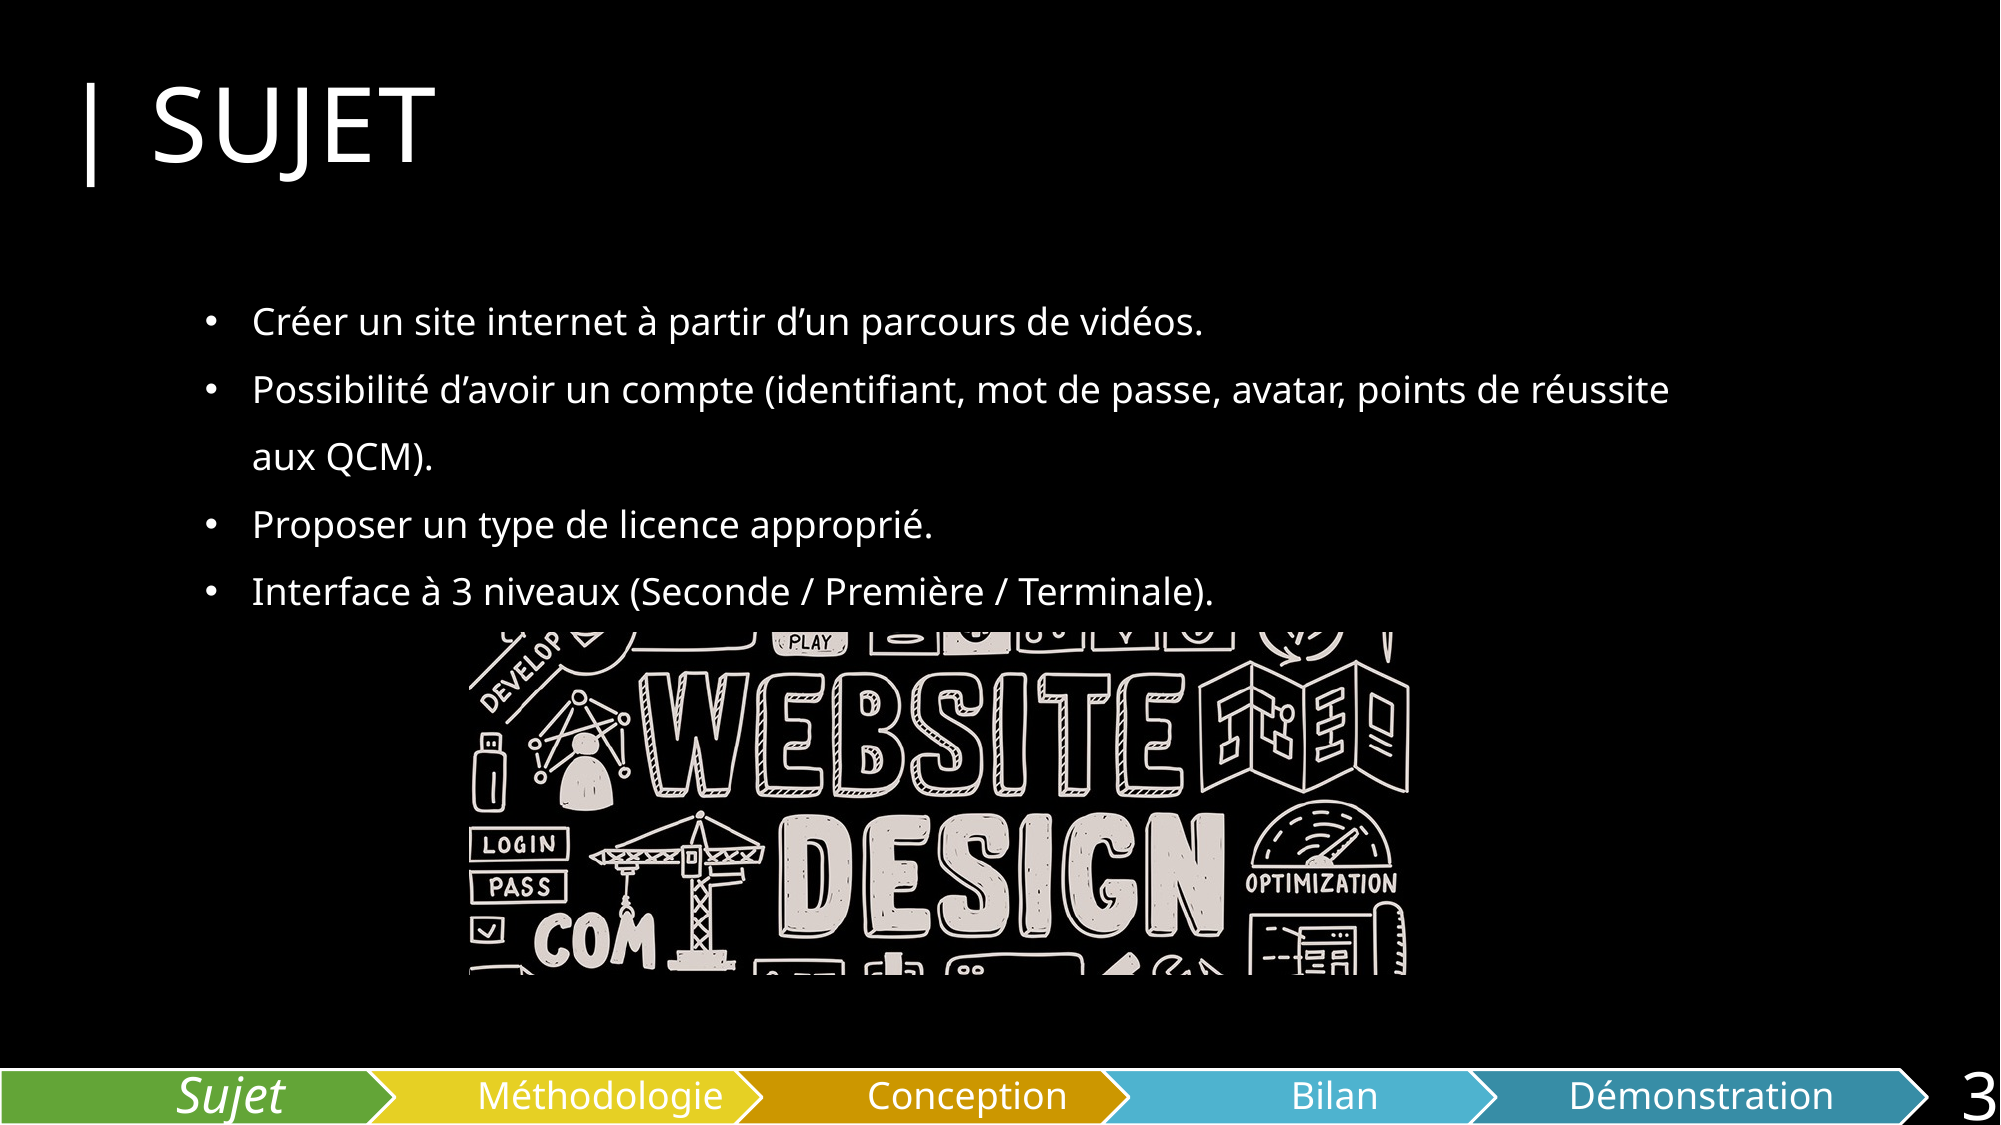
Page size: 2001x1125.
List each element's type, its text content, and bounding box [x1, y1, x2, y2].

text_box Créer un site internet à partir d’un parcours de vidéos. Possibilité d’avoir un compte (identifiant, mot de passe, avatar, points de réussite aux QCM). Proposer un type de licence approprié. Interface à 3 niveaux (Seconde / Première / Terminale). [190, 223, 1689, 621]
slide_number 2 [1927, 1039, 1982, 1102]
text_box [0, 1069, 1928, 1125]
text_box [223, 621, 1140, 753]
picture [469, 632, 1410, 975]
text_box 3 [1946, 1063, 2000, 1125]
text_box | Sujet [0, 75, 888, 193]
